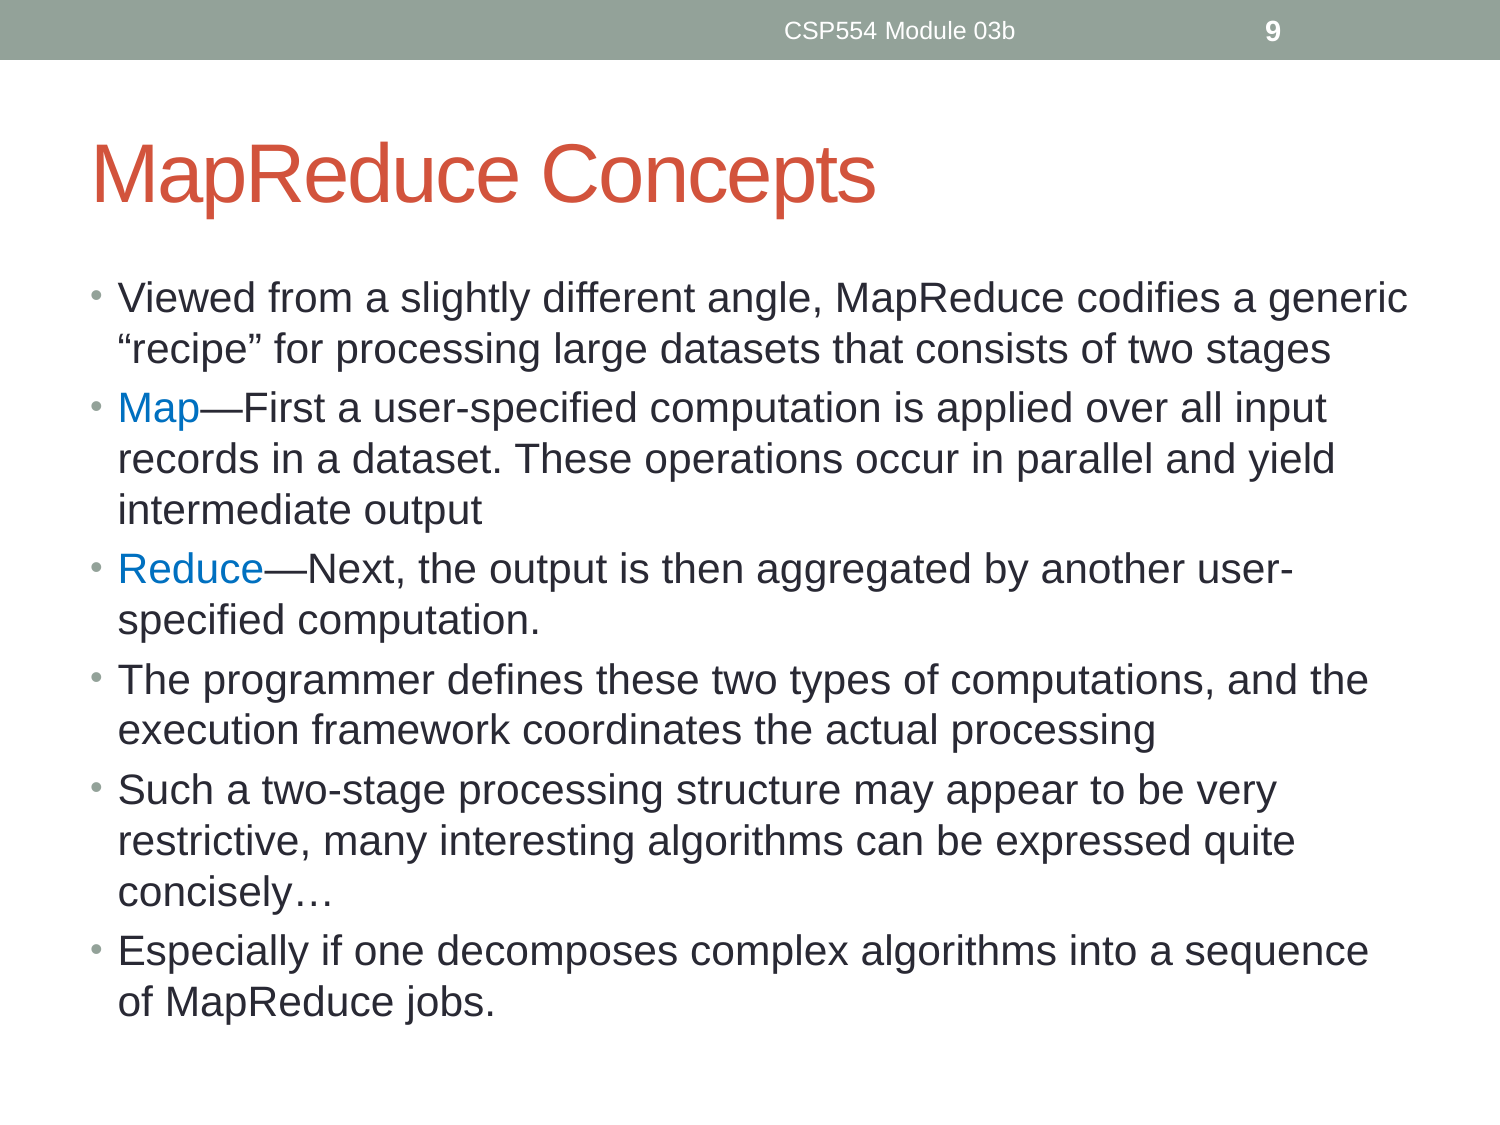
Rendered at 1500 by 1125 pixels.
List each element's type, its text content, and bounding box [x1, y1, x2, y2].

list Viewed from a slightly different angle, MapReduce codifies a generic “recipe” for processing large datasets that consists of two stages Map—First a user-specified computation is applied over all input records in a dataset. These operations occur in parallel and yield intermediate output Reduce—Next, the output is then aggregated by another user-specified computation. The programmer defines these two types of computations, and the execution framework coordinates the actual processing Such a two-stage processing structure may appear to be very restrictive, many interesting algorithms can be expressed quite concisely… Especially if one decomposes complex algorithms into a sequence of MapReduce jobs. [75, 262, 1425, 1063]
footer CSP554 Module 03b [562, 3, 1238, 57]
slide_number 9 [1250, 3, 1425, 57]
title MapReduce Concepts [75, 87, 1425, 250]
